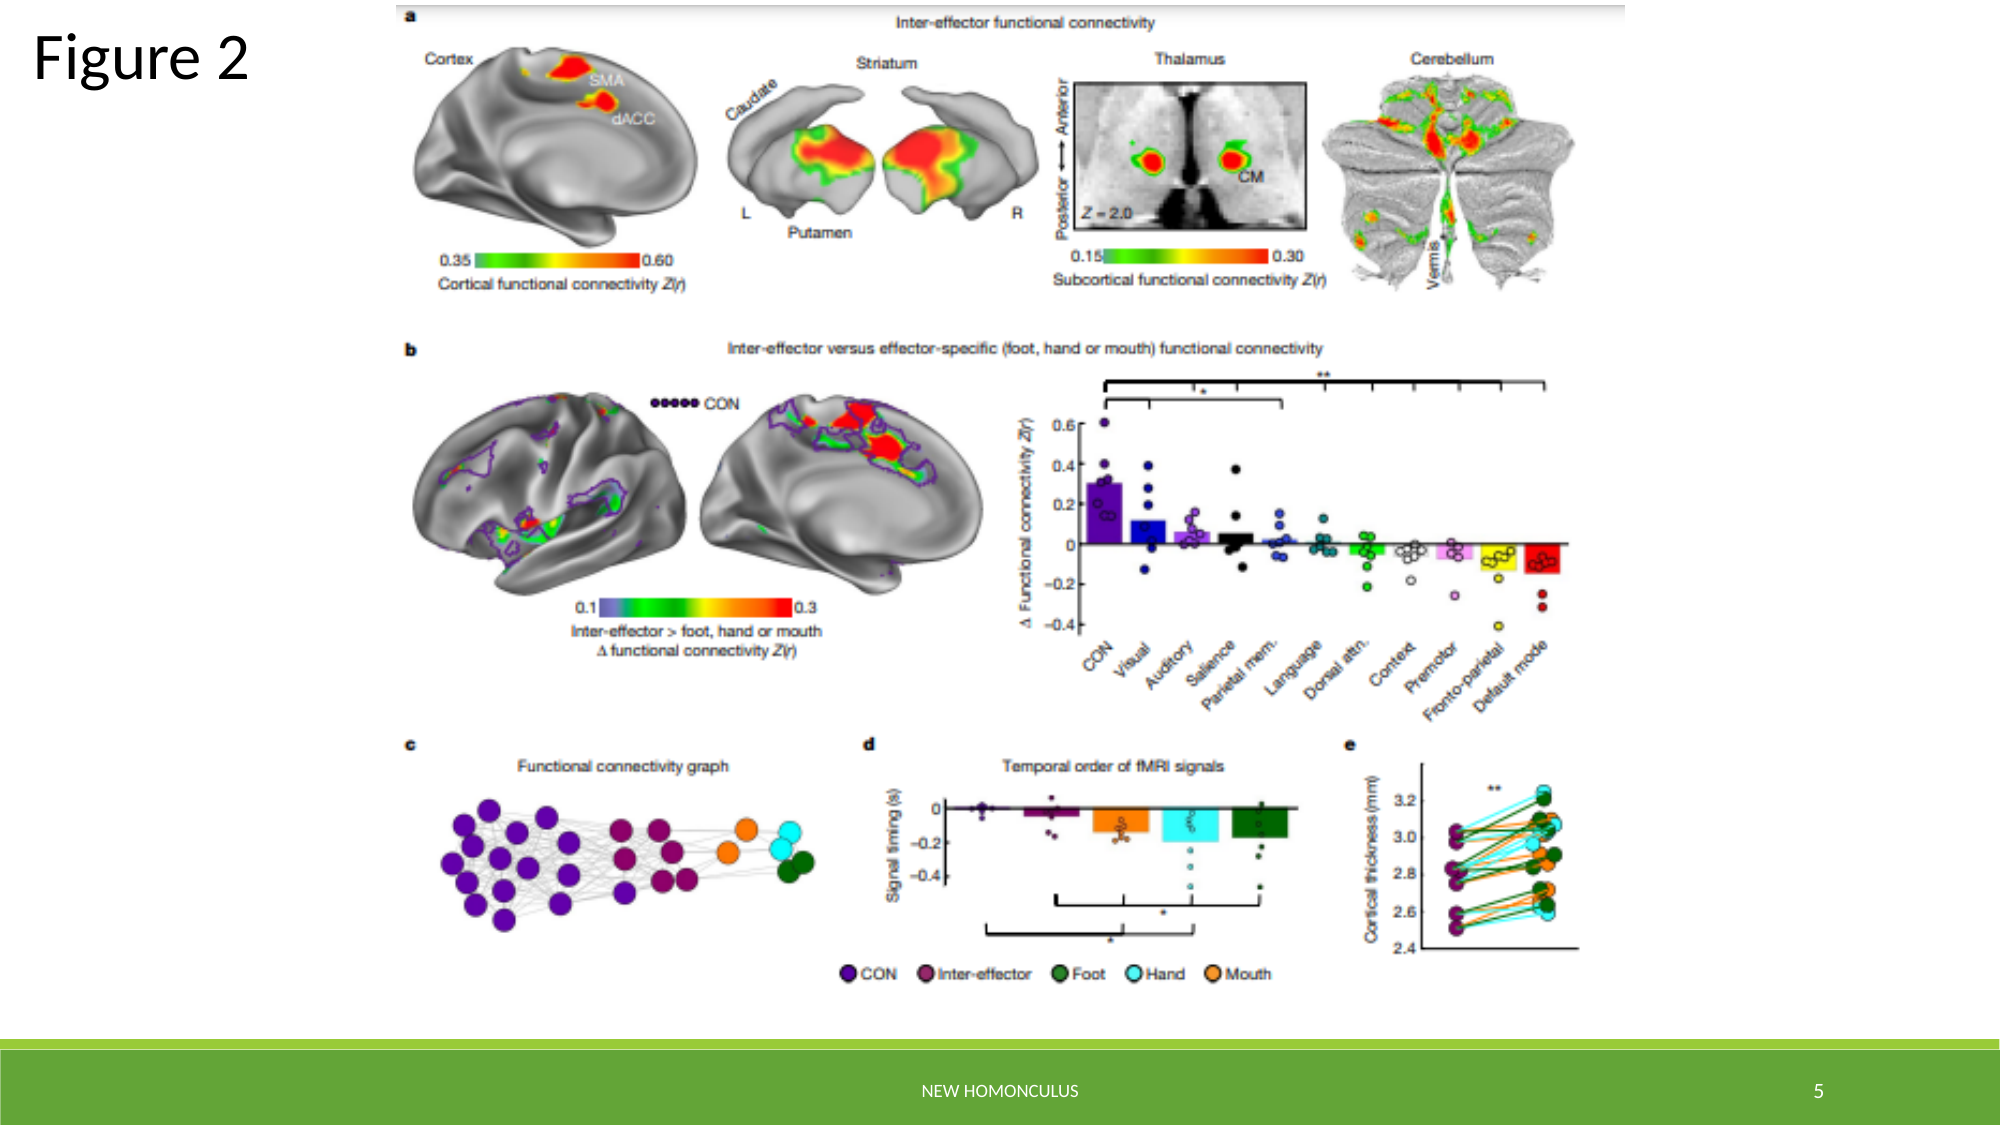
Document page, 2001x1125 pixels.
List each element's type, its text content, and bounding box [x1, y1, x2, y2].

slide_number 5 [1624, 1059, 1840, 1120]
text_box Figure 2 [0, 5, 395, 101]
picture [396, 4, 1625, 994]
footer New Homonculus [604, 1059, 1396, 1120]
